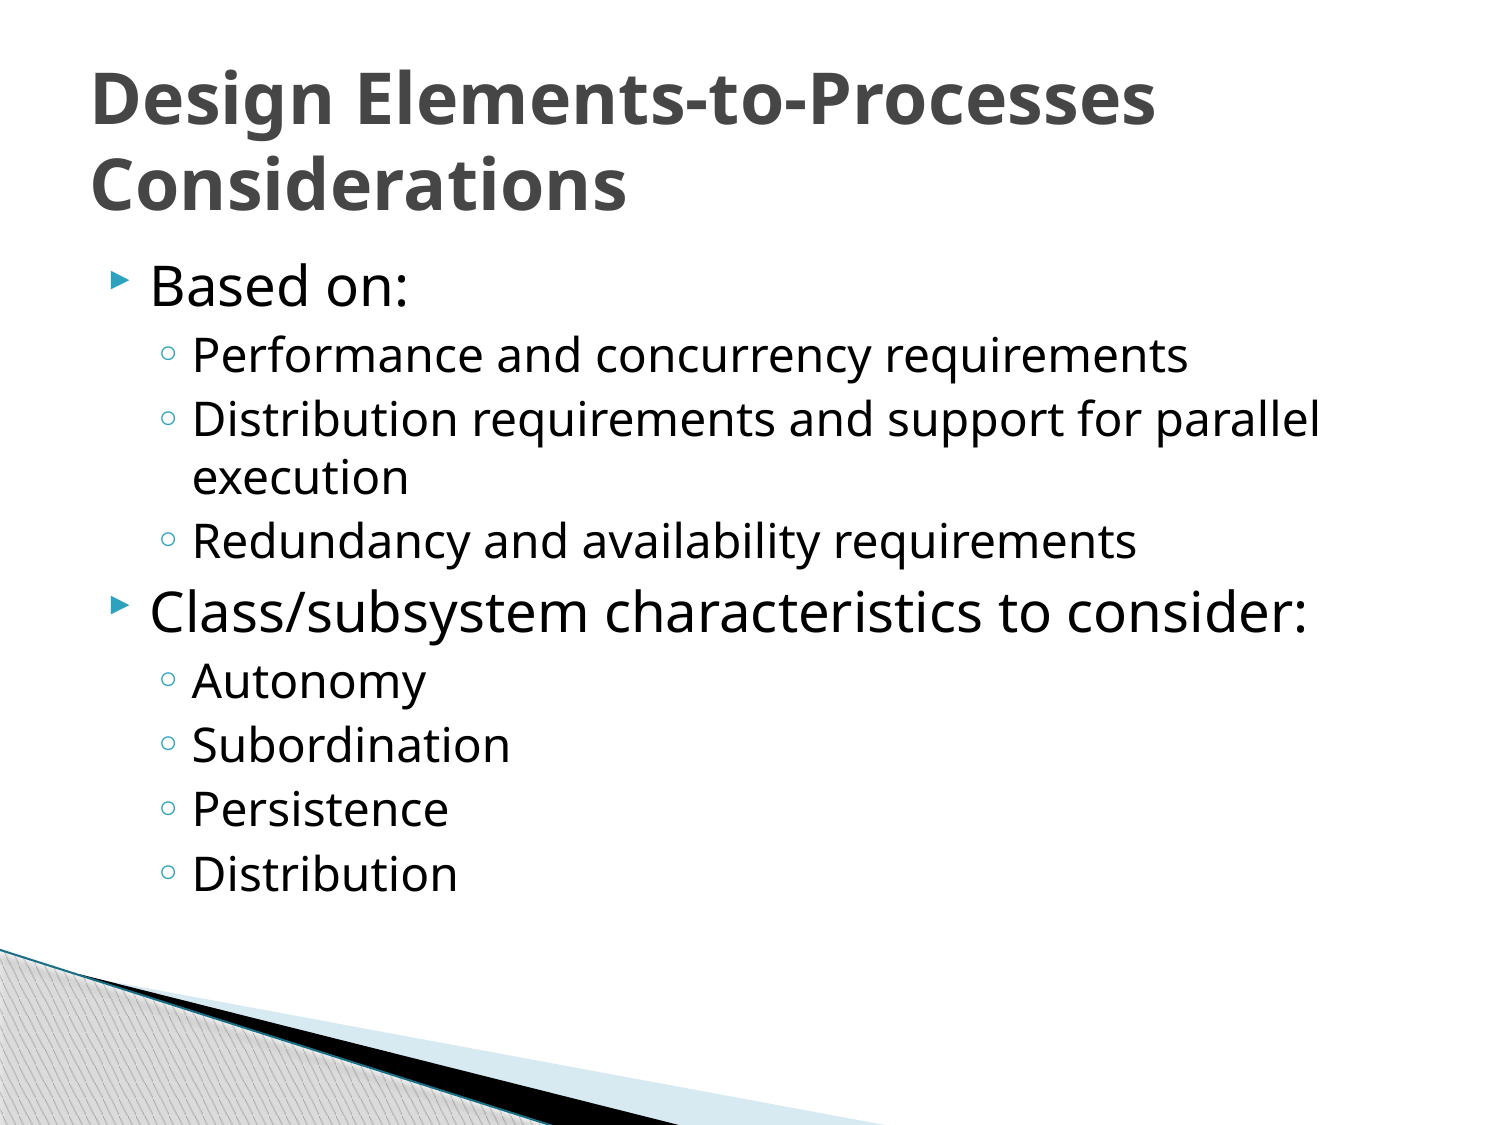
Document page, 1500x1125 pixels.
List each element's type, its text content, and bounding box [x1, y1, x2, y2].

list Based on: Performance and concurrency requirements Distribution requirements and support for parallel execution Redundancy and availability requirements Class/subsystem characteristics to consider: Autonomy Subordination Persistence Distribution [75, 243, 1425, 986]
title Design Elements-to-Processes Considerations [75, 45, 1425, 233]
